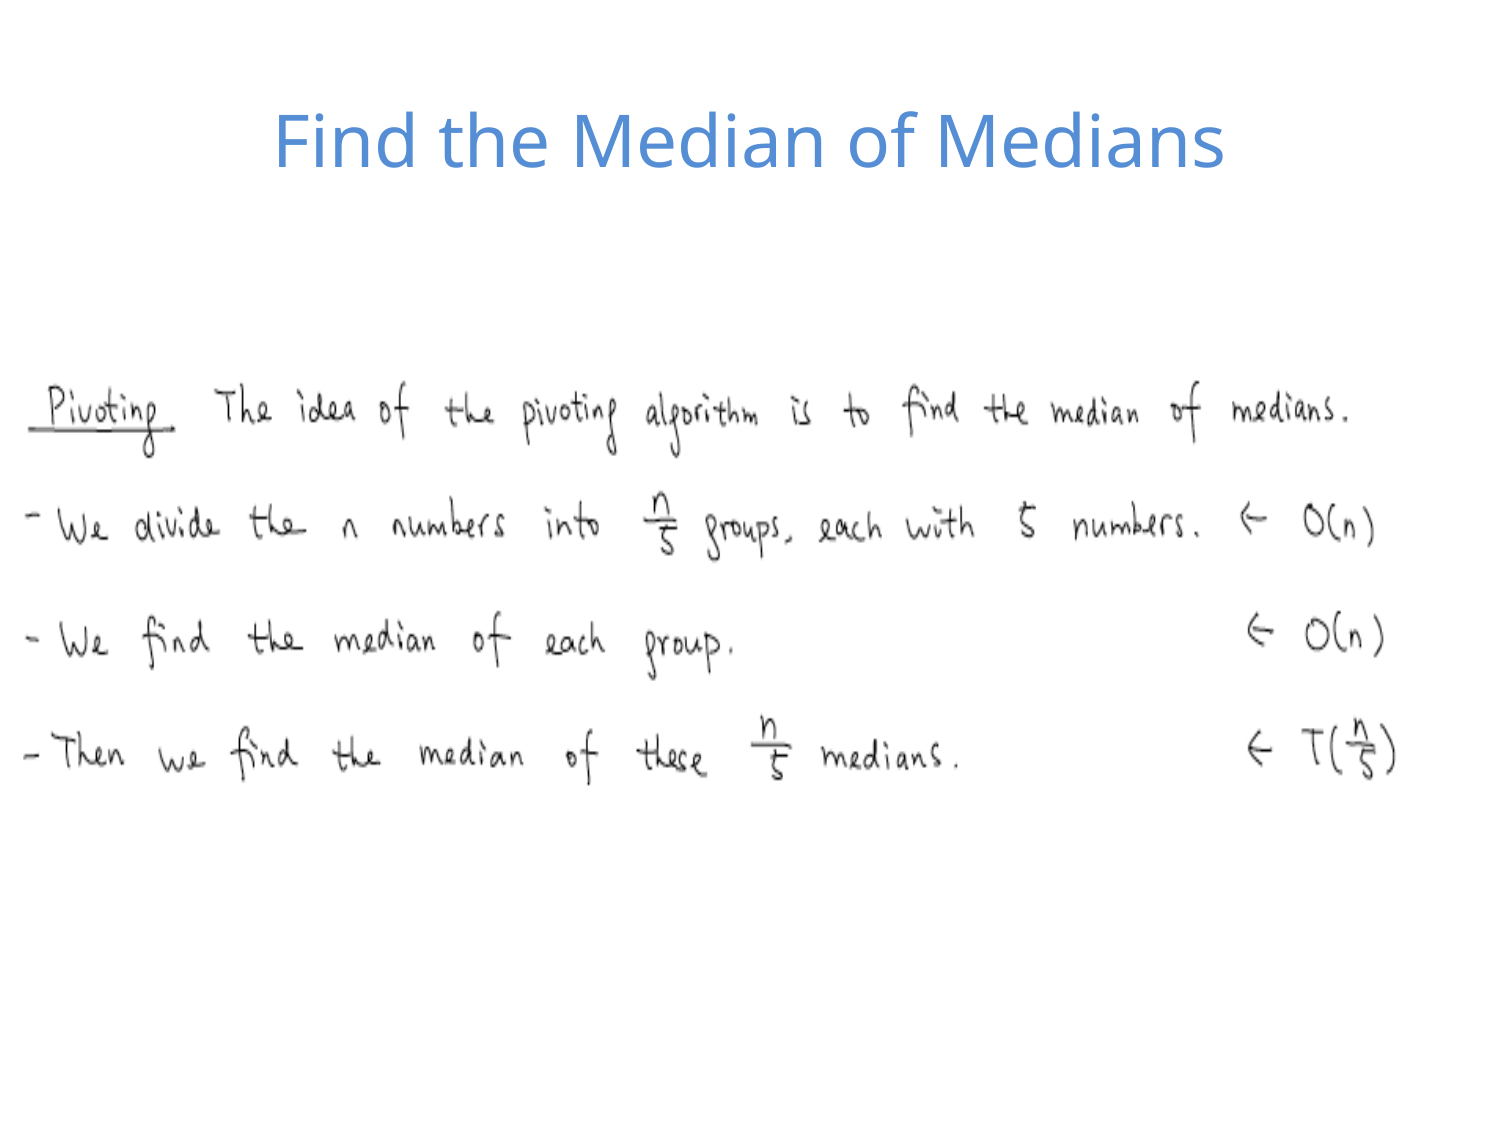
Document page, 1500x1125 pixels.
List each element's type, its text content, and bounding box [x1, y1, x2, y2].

title Find the Median of Medians [75, 37, 1425, 241]
picture [0, 340, 1493, 866]
